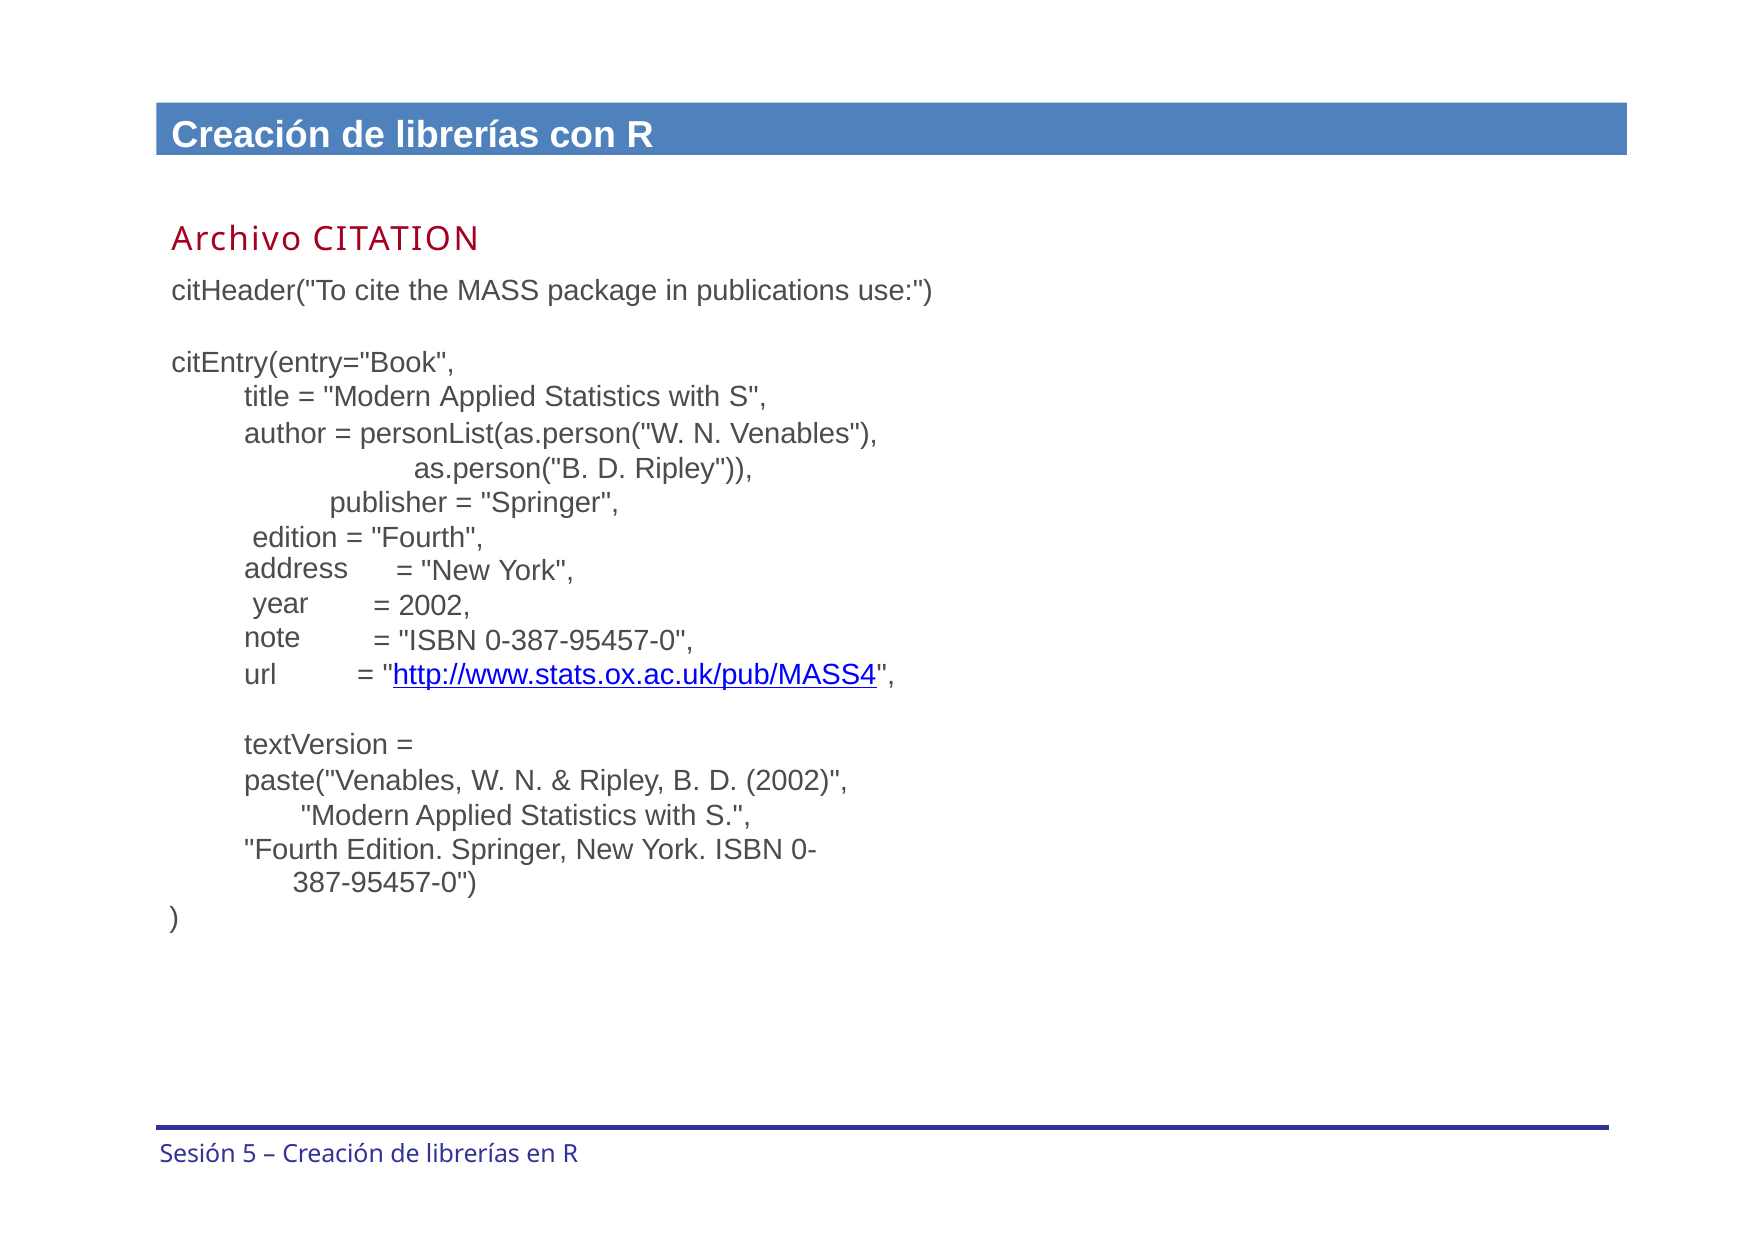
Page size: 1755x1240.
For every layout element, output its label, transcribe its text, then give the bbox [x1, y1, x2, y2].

text_box Archivo CITATION citHeader("To cite the MASS package in publications use:") citEntry(entry="Book", title = "Modern Applied Statistics with S", author = personList(as.person("W. N. Venables"), as.person("B. D. Ripley")), publisher = "Springer", edition = "Fourth", [169, 217, 939, 554]
text_box = "New York", = 2002, = "ISBN 0-387-95457-0", = "http://www.stats.ox.ac.uk/pub/MASS4", [355, 551, 899, 691]
text_box Sesión 5 – Creación de librerías en R [157, 1139, 626, 1168]
text_box Creación de librerías con R [156, 102, 1627, 155]
text_box address year note url [242, 551, 350, 691]
text_box textVersion = paste("Venables, W. N. & Ripley, B. D. (2002)", "Modern Applied Statistics with S.", "Fourth Edition. Springer, New York. ISBN 0-387-95457-0") ) [169, 725, 1058, 934]
